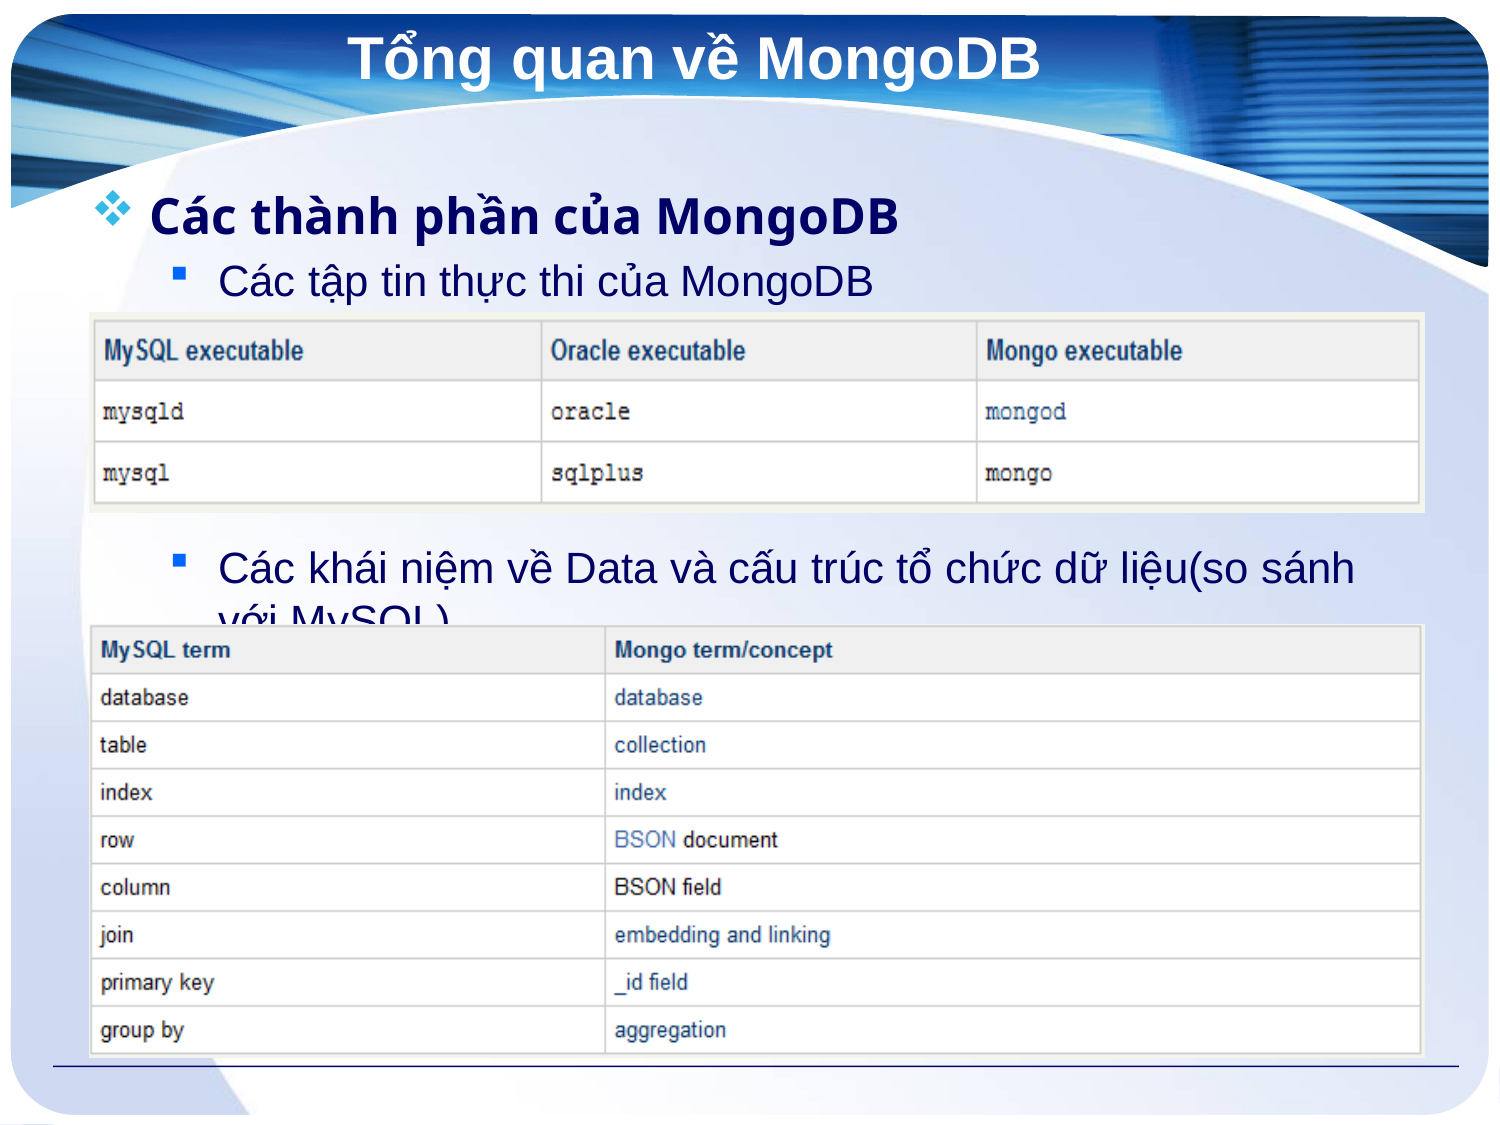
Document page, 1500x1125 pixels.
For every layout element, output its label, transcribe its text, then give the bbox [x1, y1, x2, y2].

picture [11, 14, 1488, 1114]
list Các thành phần của MongoDB Các tập tin thực thi của MongoDB Các khái niệm về Data và cấu trúc tổ chức dữ liệu(so sánh với MySQL) [75, 176, 1425, 1038]
title Tổng quan về MongoDB [89, 8, 1302, 102]
